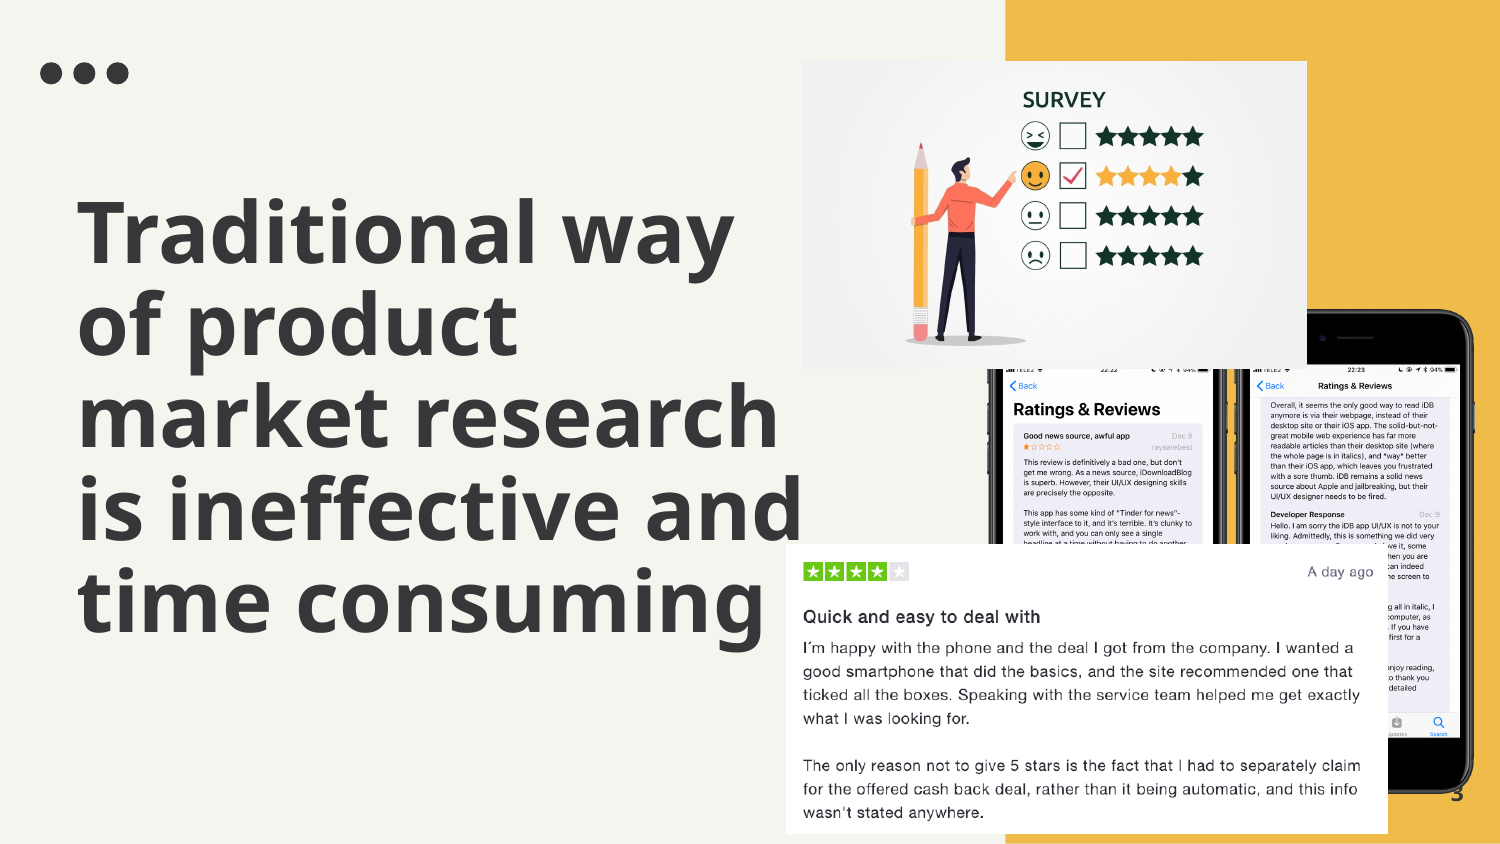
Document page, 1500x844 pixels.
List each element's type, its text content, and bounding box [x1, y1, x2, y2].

text_box [1005, 0, 1500, 844]
title Traditional way of product market research is ineffective and time consuming [76, 317, 815, 651]
picture [785, 61, 1475, 834]
slide_number ‹#› [1392, 803, 1464, 809]
